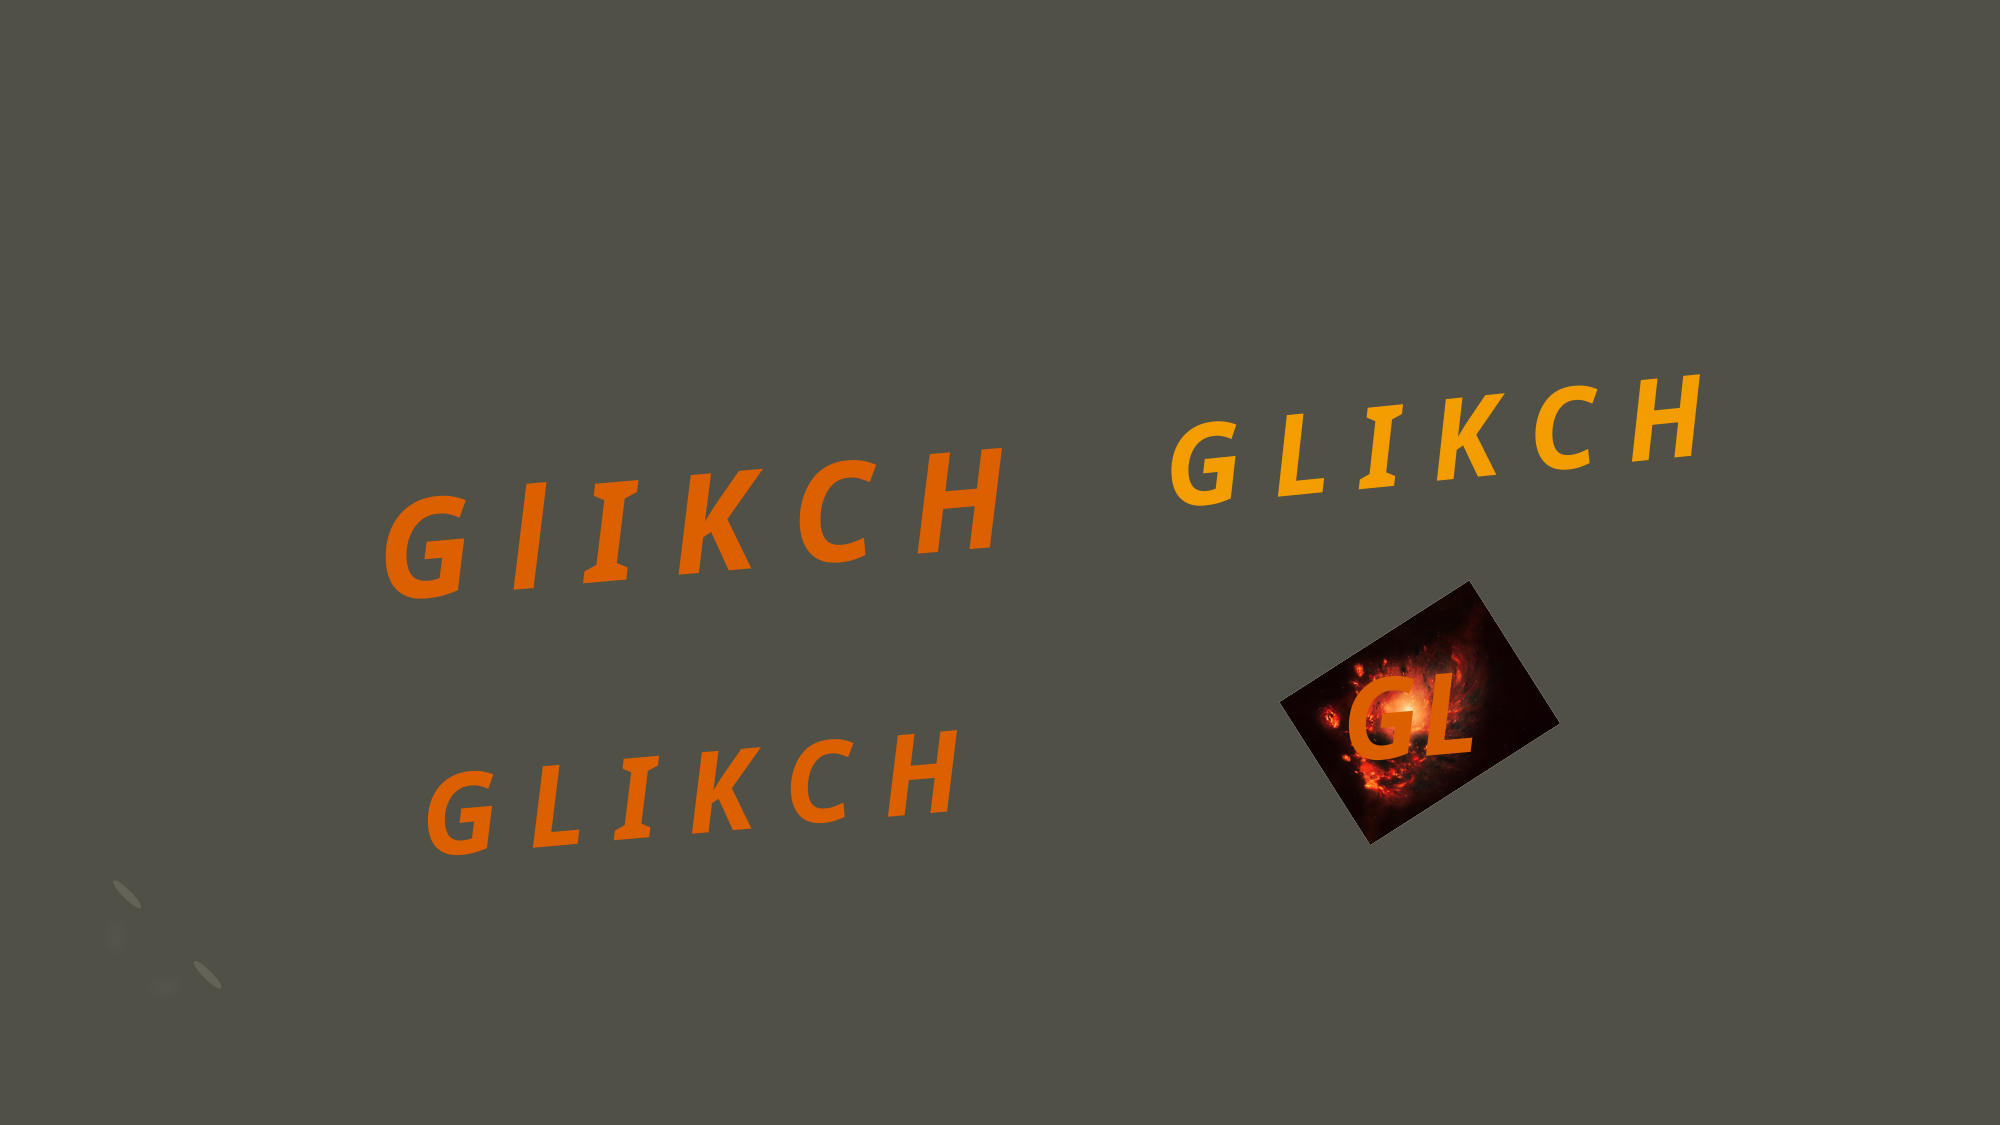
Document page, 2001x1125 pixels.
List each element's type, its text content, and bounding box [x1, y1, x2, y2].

text_box G L I K C H [1113, 333, 1726, 543]
text_box G L I K C H [384, 712, 986, 863]
text_box G l I K C H [336, 426, 1035, 607]
picture [1280, 581, 1559, 844]
